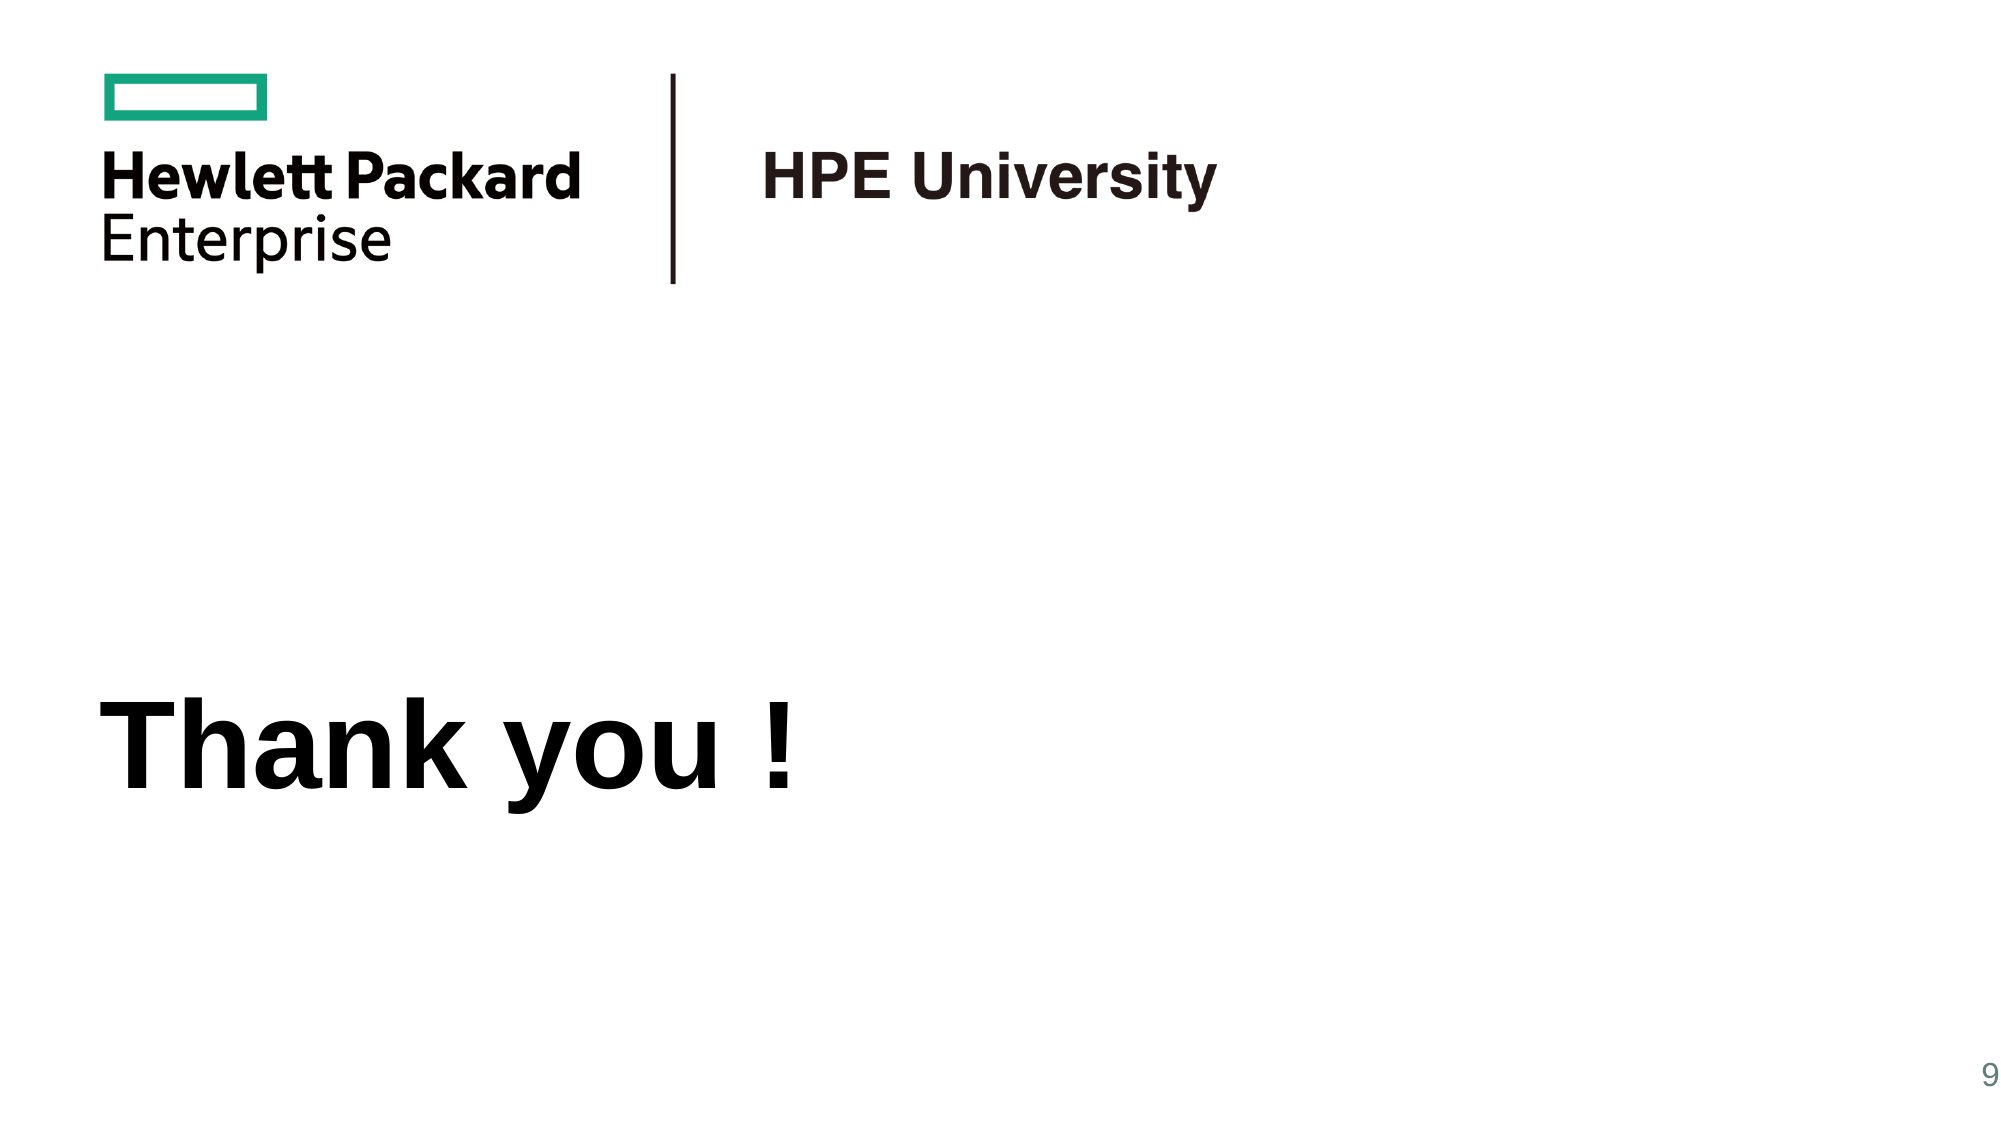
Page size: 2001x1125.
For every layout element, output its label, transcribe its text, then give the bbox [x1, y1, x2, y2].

title Thank you ! [99, 437, 1600, 813]
slide_number 9 [1912, 1054, 2000, 1093]
picture [87, 62, 1234, 295]
